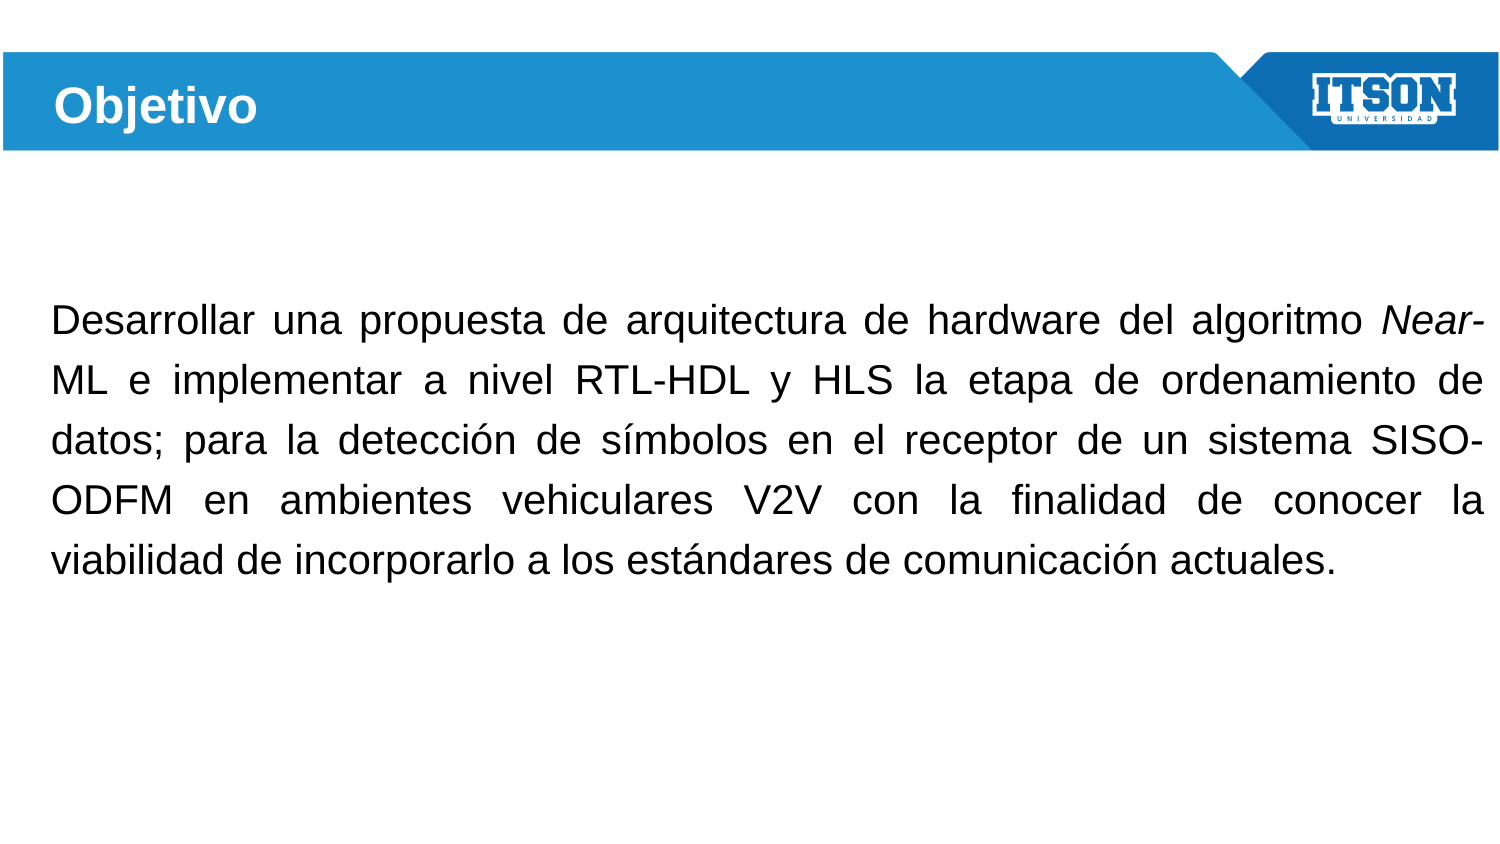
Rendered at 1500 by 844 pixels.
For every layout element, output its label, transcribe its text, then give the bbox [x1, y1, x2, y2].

list Desarrollar una propuesta de arquitectura de hardware del algoritmo Near-ML e implementar a nivel RTL-HDL y HLS la etapa de ordenamiento de datos; para la detección de símbolos en el receptor de un sistema SISO-ODFM en ambientes vehiculares V2V con la finalidad de conocer la viabilidad de incorporarlo a los estándares de comunicación actuales. [35, 275, 1500, 722]
picture [0, 0, 1500, 844]
title Objetivo [38, 71, 1200, 143]
